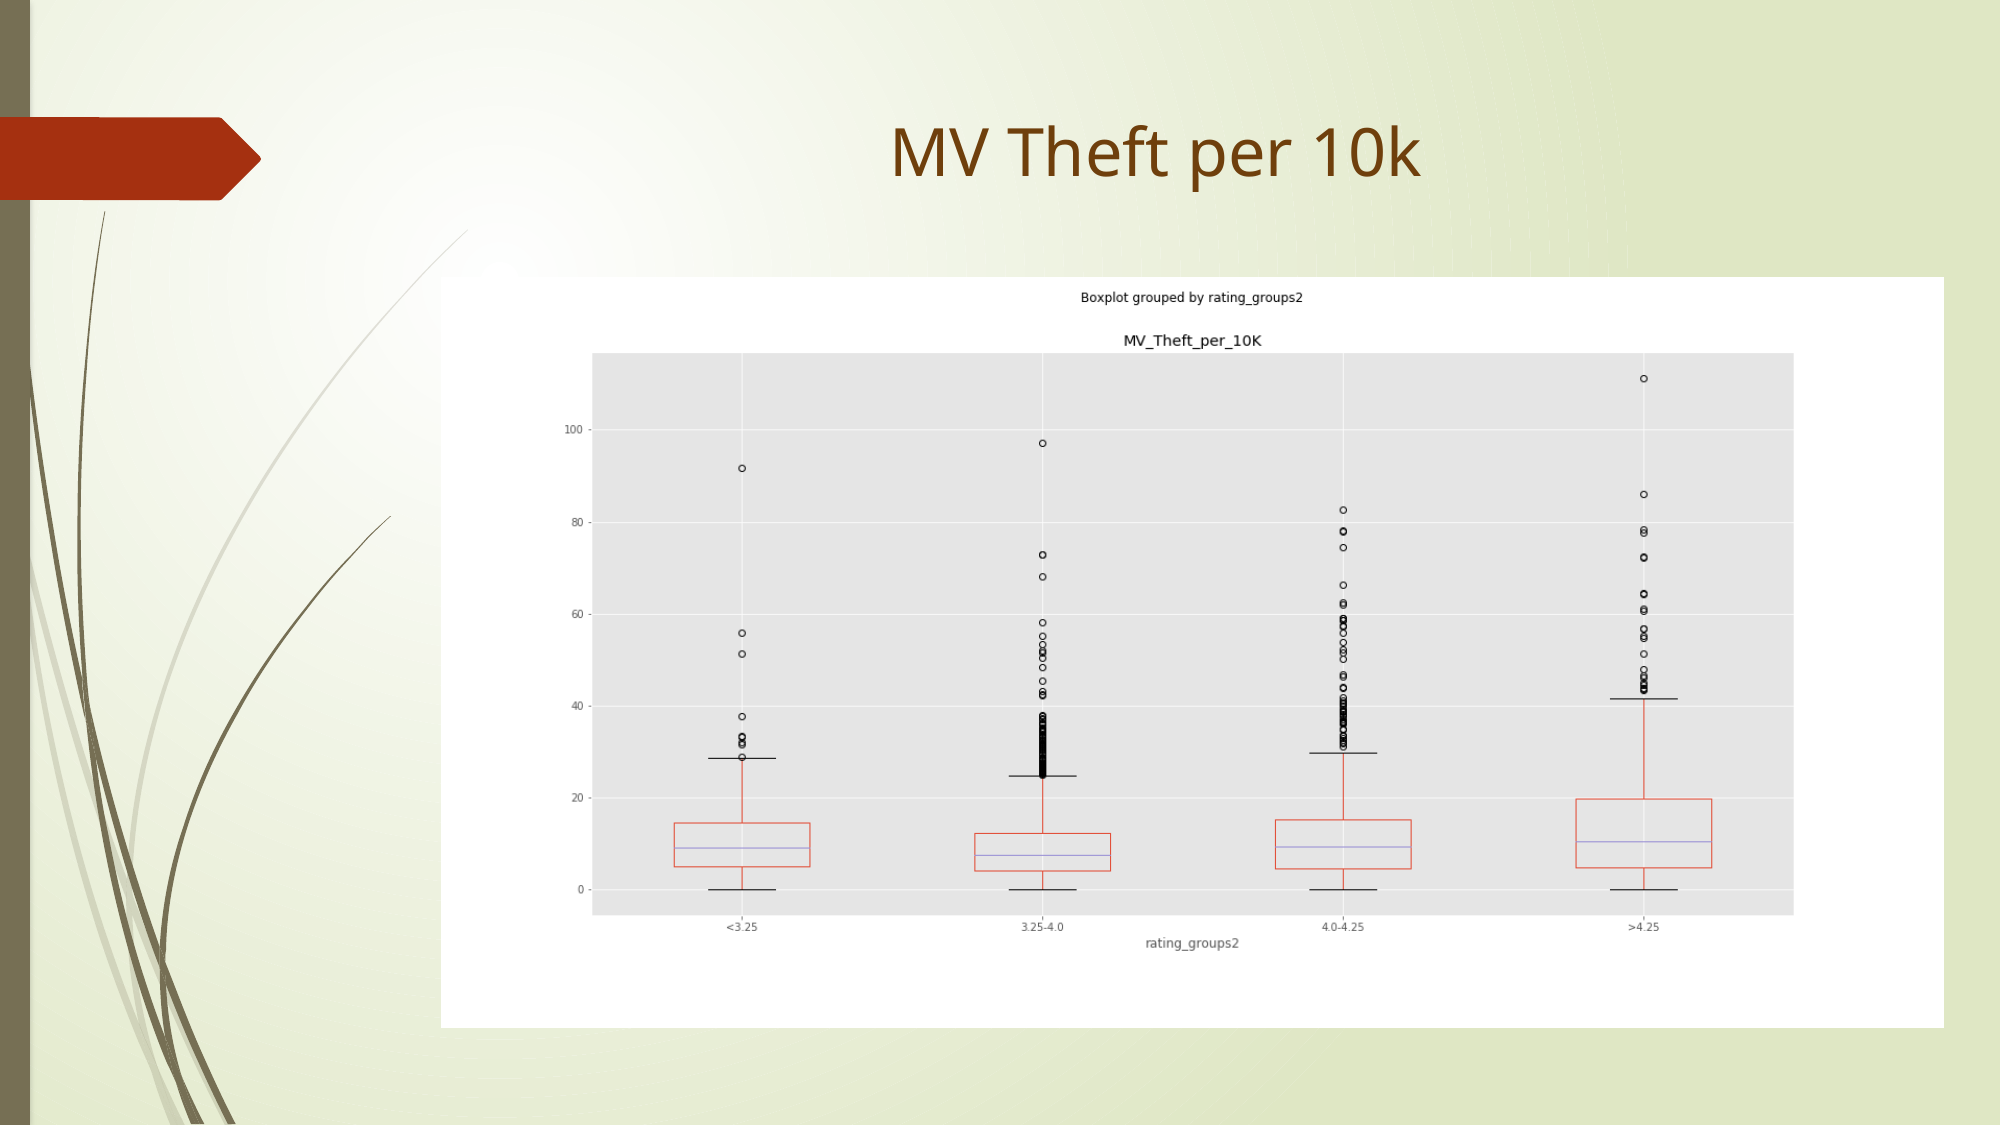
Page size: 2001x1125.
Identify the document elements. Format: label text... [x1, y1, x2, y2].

title MV Theft per 10k [425, 102, 1888, 223]
picture [441, 276, 1944, 1028]
